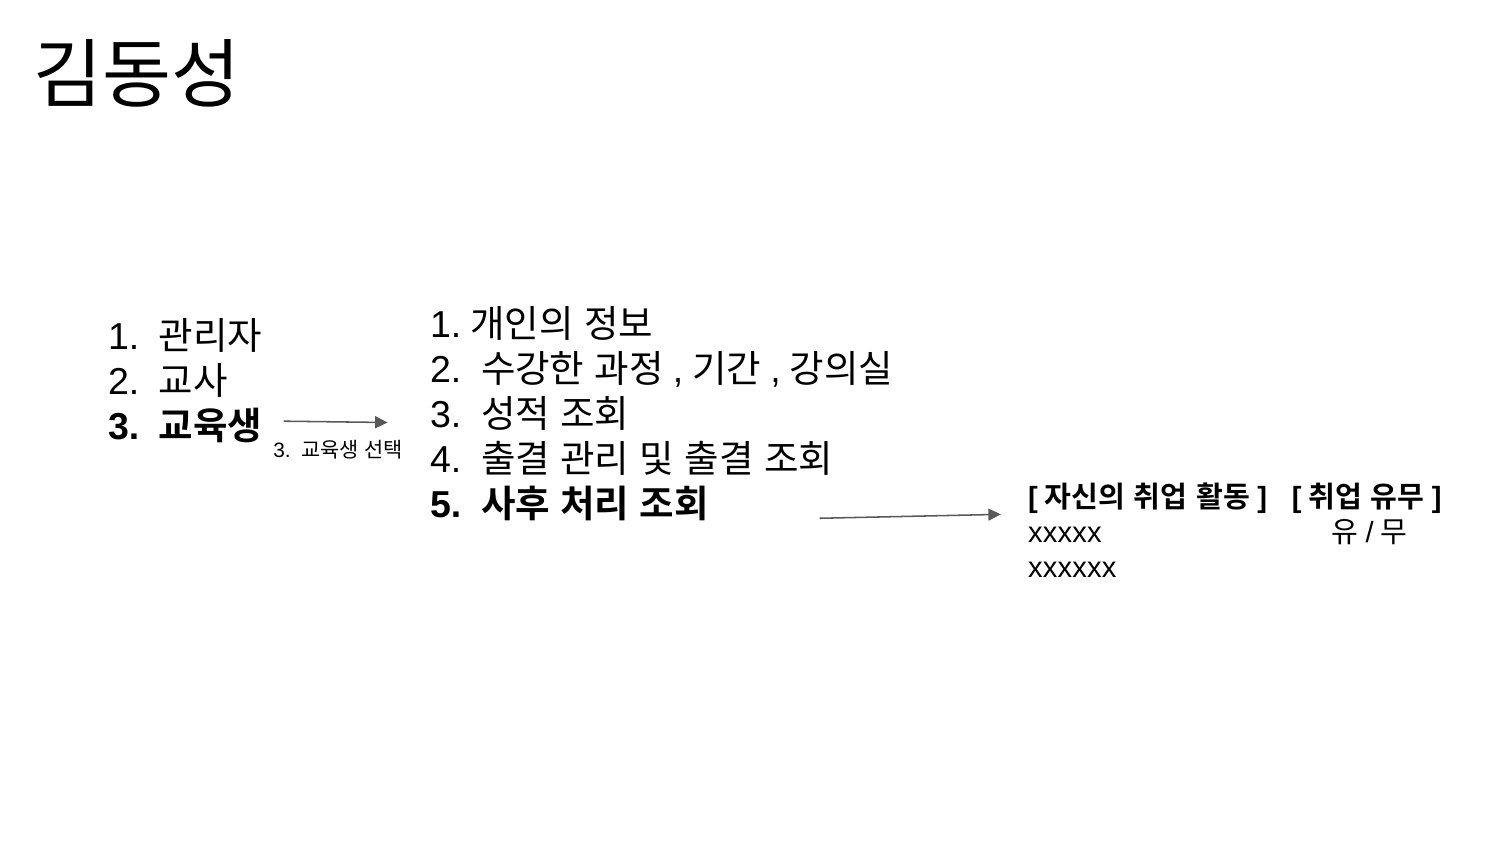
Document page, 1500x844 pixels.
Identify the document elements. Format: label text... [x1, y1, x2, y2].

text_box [819, 514, 1002, 519]
text_box [자신의 취업 활동] [취업 유무] xxxxx 유/무 xxxxxx [1013, 463, 1500, 707]
text_box 3. 교육생 선택 [183, 421, 415, 493]
text_box 1. 관리자 2. 교사 3. 교육생 [18, 297, 388, 641]
text_box 1.개인의 정보 2. 수강한 과정,기간,강의실 3. 성적 조회 4. 출결 관리 및 출결 조회 5. 사후 처리 조회 [415, 285, 971, 832]
title 김동성 [18, 33, 318, 132]
